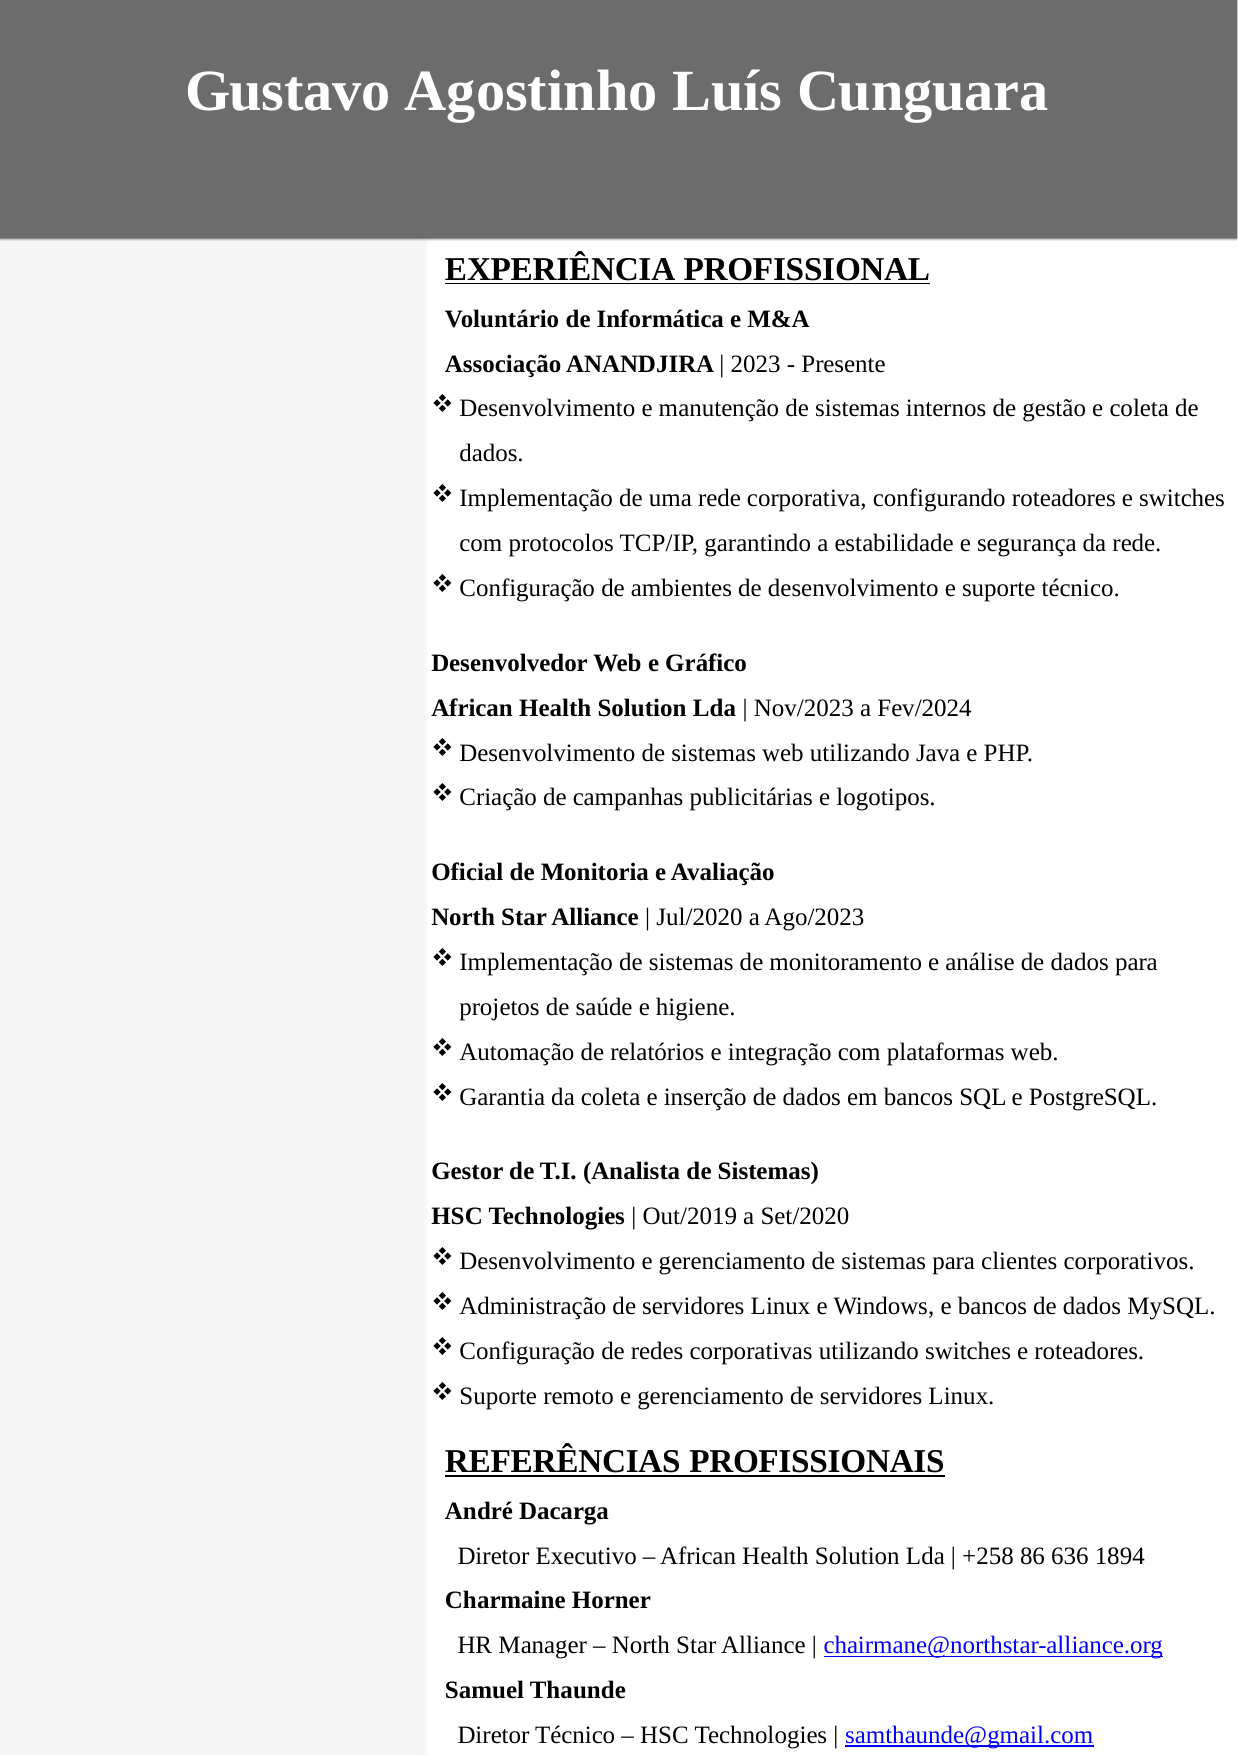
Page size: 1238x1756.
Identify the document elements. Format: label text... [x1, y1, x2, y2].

text_box EXPERIÊNCIA PROFISSIONAL Voluntário de Informática e M&A Associação ANANDJIRA | 2023 - Presente Desenvolvimento e manutenção de sistemas internos de gestão e coleta de dados. Implementação de uma rede corporativa, configurando roteadores e switches com protocolos TCP/IP, garantindo a estabilidade e segurança da rede. Configuração de ambientes de desenvolvimento e suporte técnico. Desenvolvedor Web e Gráfico African Health Solution Lda | Nov/2023 a Fev/2024 Desenvolvimento de sistemas web utilizando Java e PHP. Criação de campanhas publicitárias e logotipos. Oficial de Monitoria e Avaliação North Star Alliance | Jul/2020 a Ago/2023 Implementação de sistemas de monitoramento e análise de dados para projetos de saúde e higiene. Automação de relatórios e integração com plataformas web. Garantia da coleta e inserção de dados em bancos SQL e PostgreSQL. Gestor de T.I. (Analista de Sistemas) HSC Technologies | Out/2019 a Set/2020 Desenvolvimento e gerenciamento de sistemas para clientes corporativos. Administração de servidores Linux e Windows, e bancos de dados MySQL. Configuração de redes corporativas utilizando switches e roteadores. Suporte remoto e gerenciamento de servidores Linux. [431, 215, 1232, 1410]
text_box REFERÊNCIAS PROFISSIONAIS André Dacarga Diretor Executivo – African Health Solution Lda | +258 86 636 1894 Charmaine Horner HR Manager – North Star Alliance | chairmane@northstar-alliance.org Samuel Thaunde Diretor Técnico – HSC Technologies | samthaunde@gmail.com [431, 1427, 1232, 1749]
title Gustavo Agostinho Luís Cunguara [181, 38, 1050, 345]
picture [0, 0, 1238, 1755]
